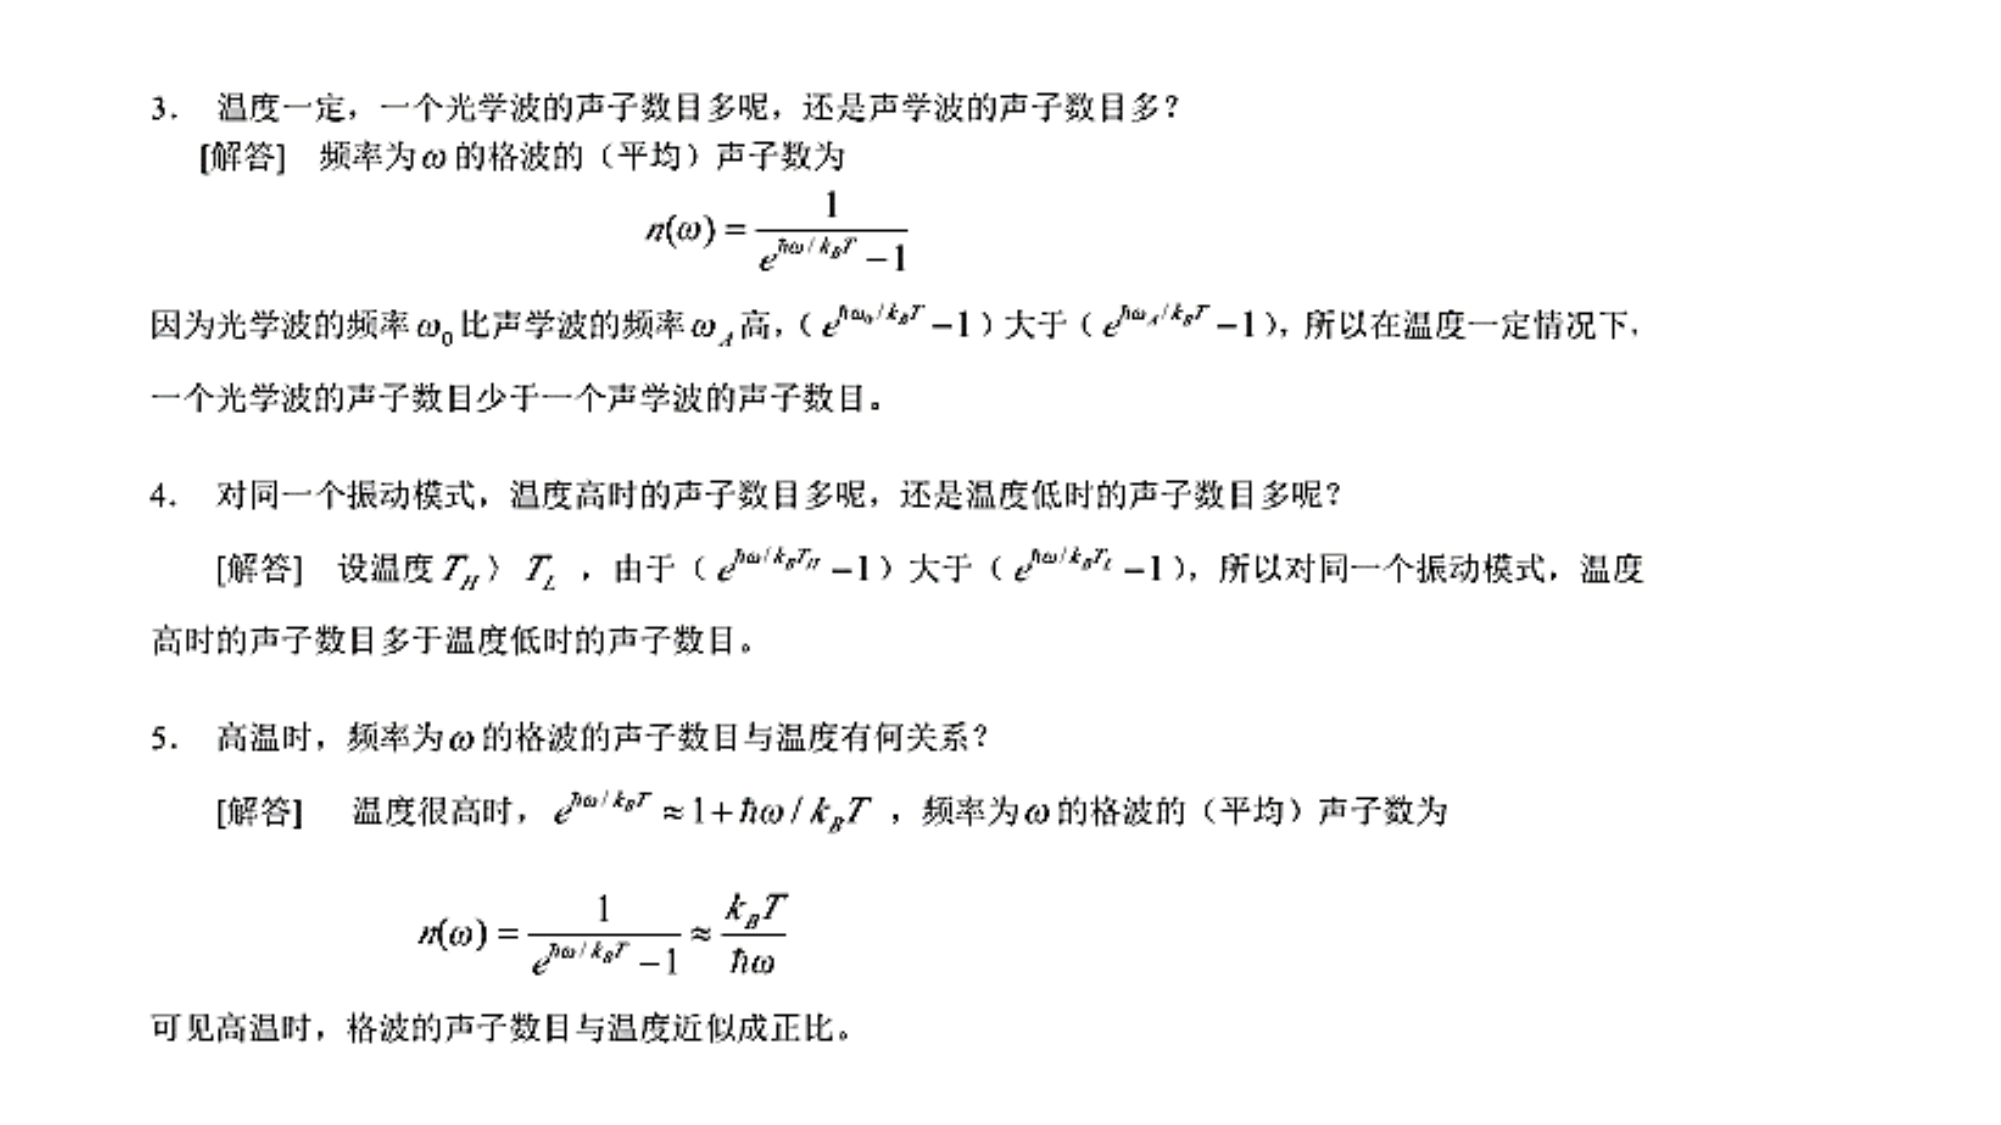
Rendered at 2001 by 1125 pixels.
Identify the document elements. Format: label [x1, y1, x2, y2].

picture [141, 79, 1686, 1066]
